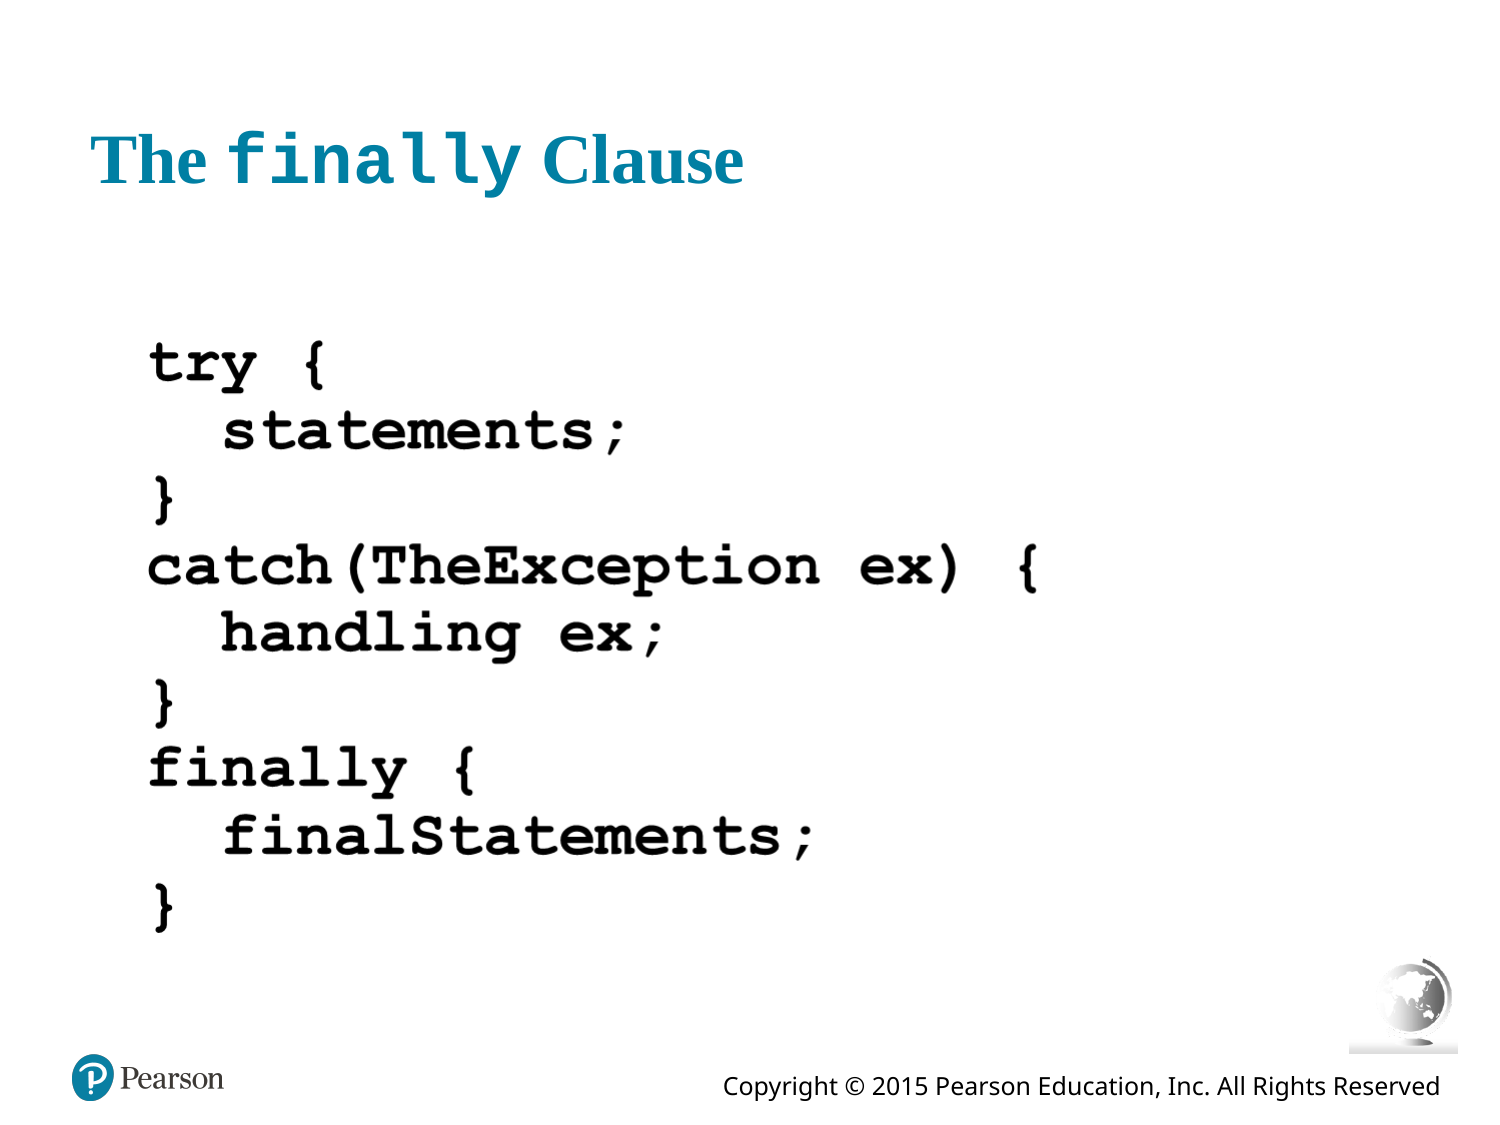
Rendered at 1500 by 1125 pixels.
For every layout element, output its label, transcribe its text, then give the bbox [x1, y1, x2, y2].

picture [106, 266, 1458, 1054]
picture [80, 1063, 106, 1088]
picture [72, 1087, 83, 1101]
title The finally Clause [75, 37, 1425, 213]
picture [72, 1054, 88, 1070]
picture [98, 1054, 224, 1101]
